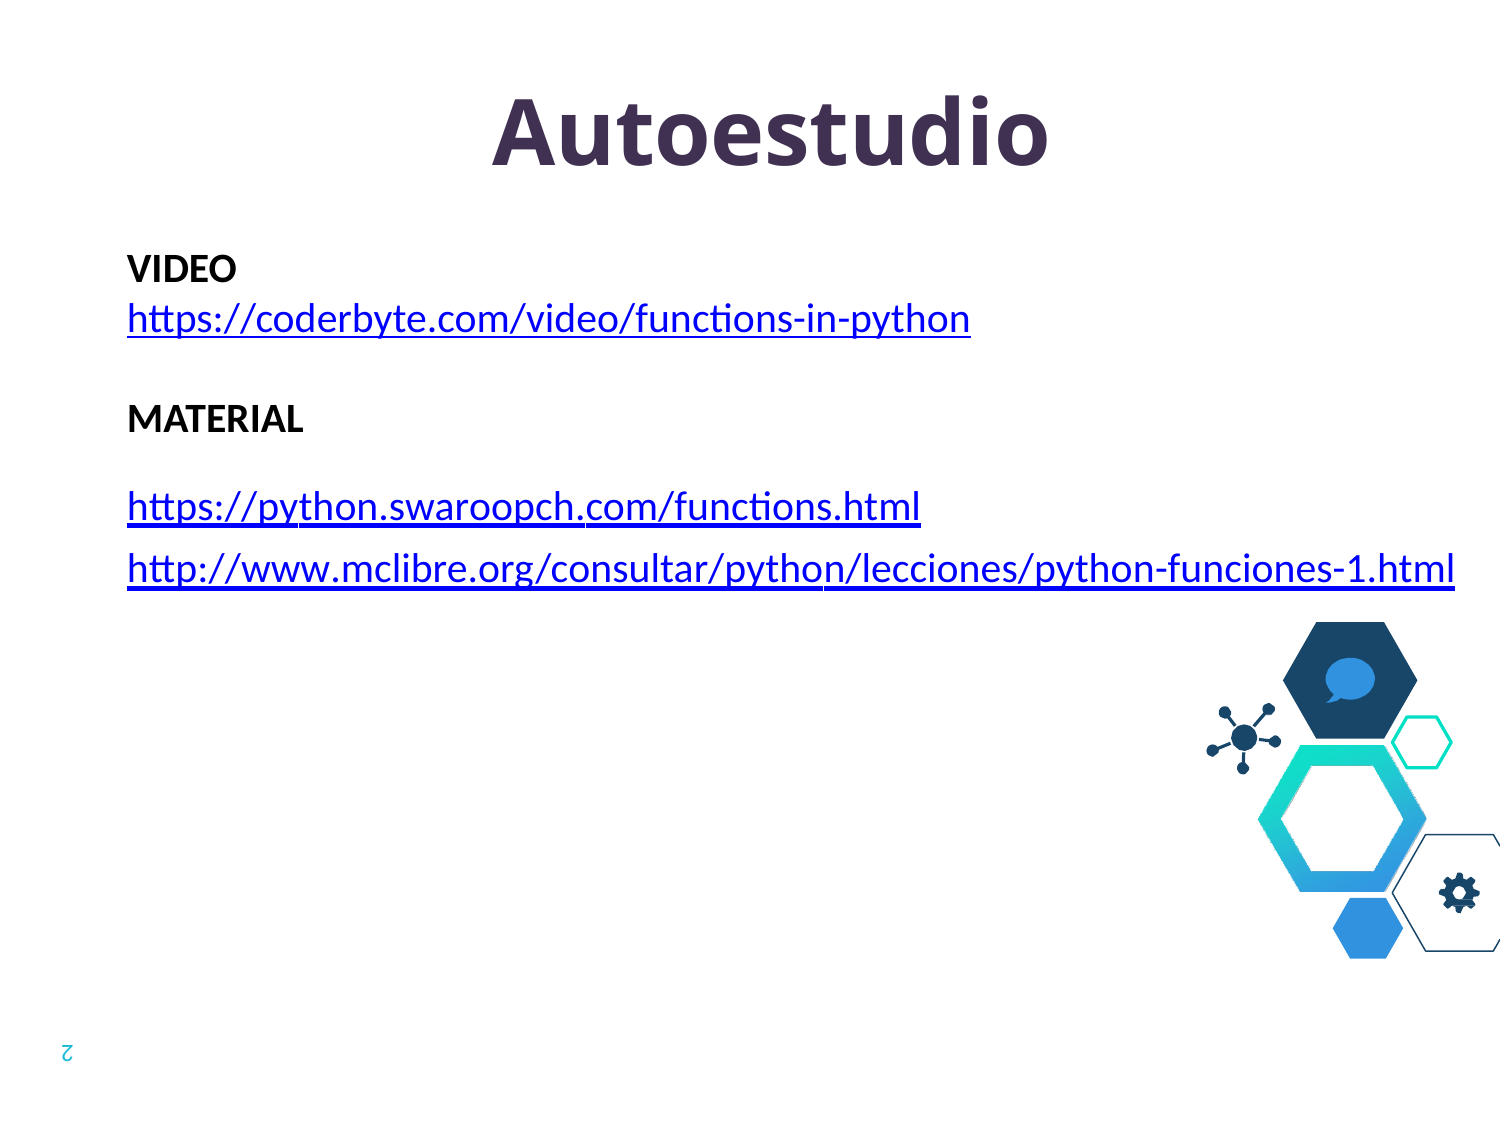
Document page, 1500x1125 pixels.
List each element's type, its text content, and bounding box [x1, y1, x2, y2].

text_box [1392, 893, 1500, 952]
text_box VIDEO https://coderbyte.com/video/functions-in-python MATERIAL https://python.swaroopch.com/functions.html http://www.mclibre.org/consultar/python/lecciones/python-funciones-1.html [124, 241, 1495, 649]
text_box Autoestudio [490, 73, 1460, 180]
text_box [1258, 735, 1282, 748]
text_box [1282, 649, 1418, 739]
text_box [1392, 716, 1452, 768]
text_box [1392, 834, 1500, 893]
text_box [1237, 752, 1250, 775]
text_box 2 [29, 1000, 76, 1071]
text_box [1252, 702, 1276, 728]
text_box [1438, 872, 1480, 914]
text_box [1325, 657, 1375, 703]
text_box [1218, 706, 1237, 727]
text_box [1332, 897, 1404, 959]
text_box [1206, 741, 1232, 757]
text_box [1257, 745, 1427, 893]
text_box [1231, 724, 1258, 751]
